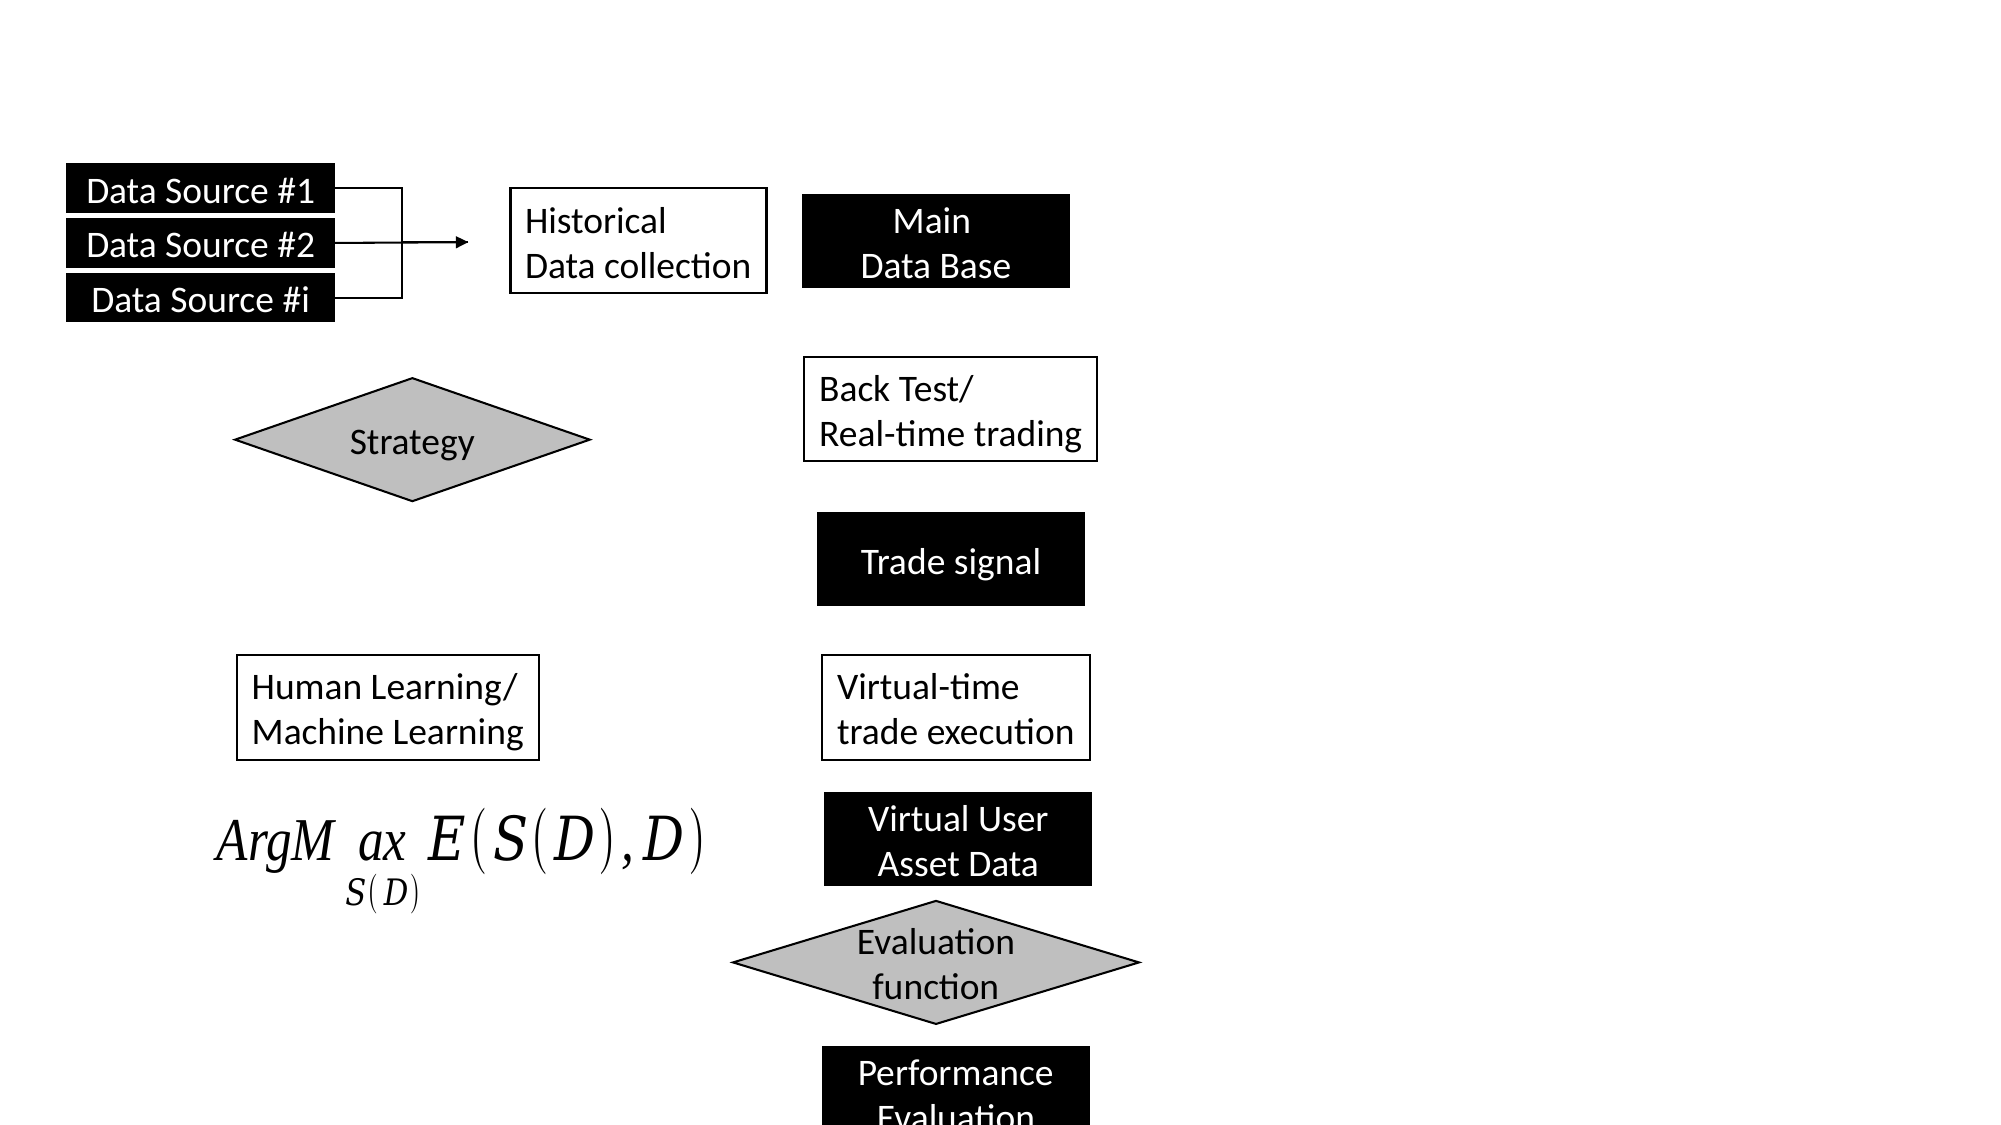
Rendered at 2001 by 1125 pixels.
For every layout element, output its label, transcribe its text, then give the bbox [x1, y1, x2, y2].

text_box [333, 242, 469, 298]
text_box Back Test/ Real-time trading [803, 356, 1098, 462]
text_box Trade signal [817, 512, 1085, 606]
text_box Data Source #1 [66, 163, 335, 213]
text_box Data Source #i [66, 273, 335, 322]
text_box Data Source #2 [66, 218, 333, 268]
text_box Strategy [231, 377, 593, 503]
text_box Historical Data collection [509, 187, 768, 294]
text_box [333, 188, 469, 242]
text_box Evaluation function [729, 899, 1143, 1026]
text_box Virtual-time trade execution [821, 654, 1091, 761]
text_box Human Learning/ Machine Learning [236, 654, 540, 761]
text_box Main Data Base [802, 194, 1070, 288]
text_box Virtual User Asset Data [824, 792, 1092, 886]
text_box Performance Evaluation [822, 1046, 1090, 1125]
